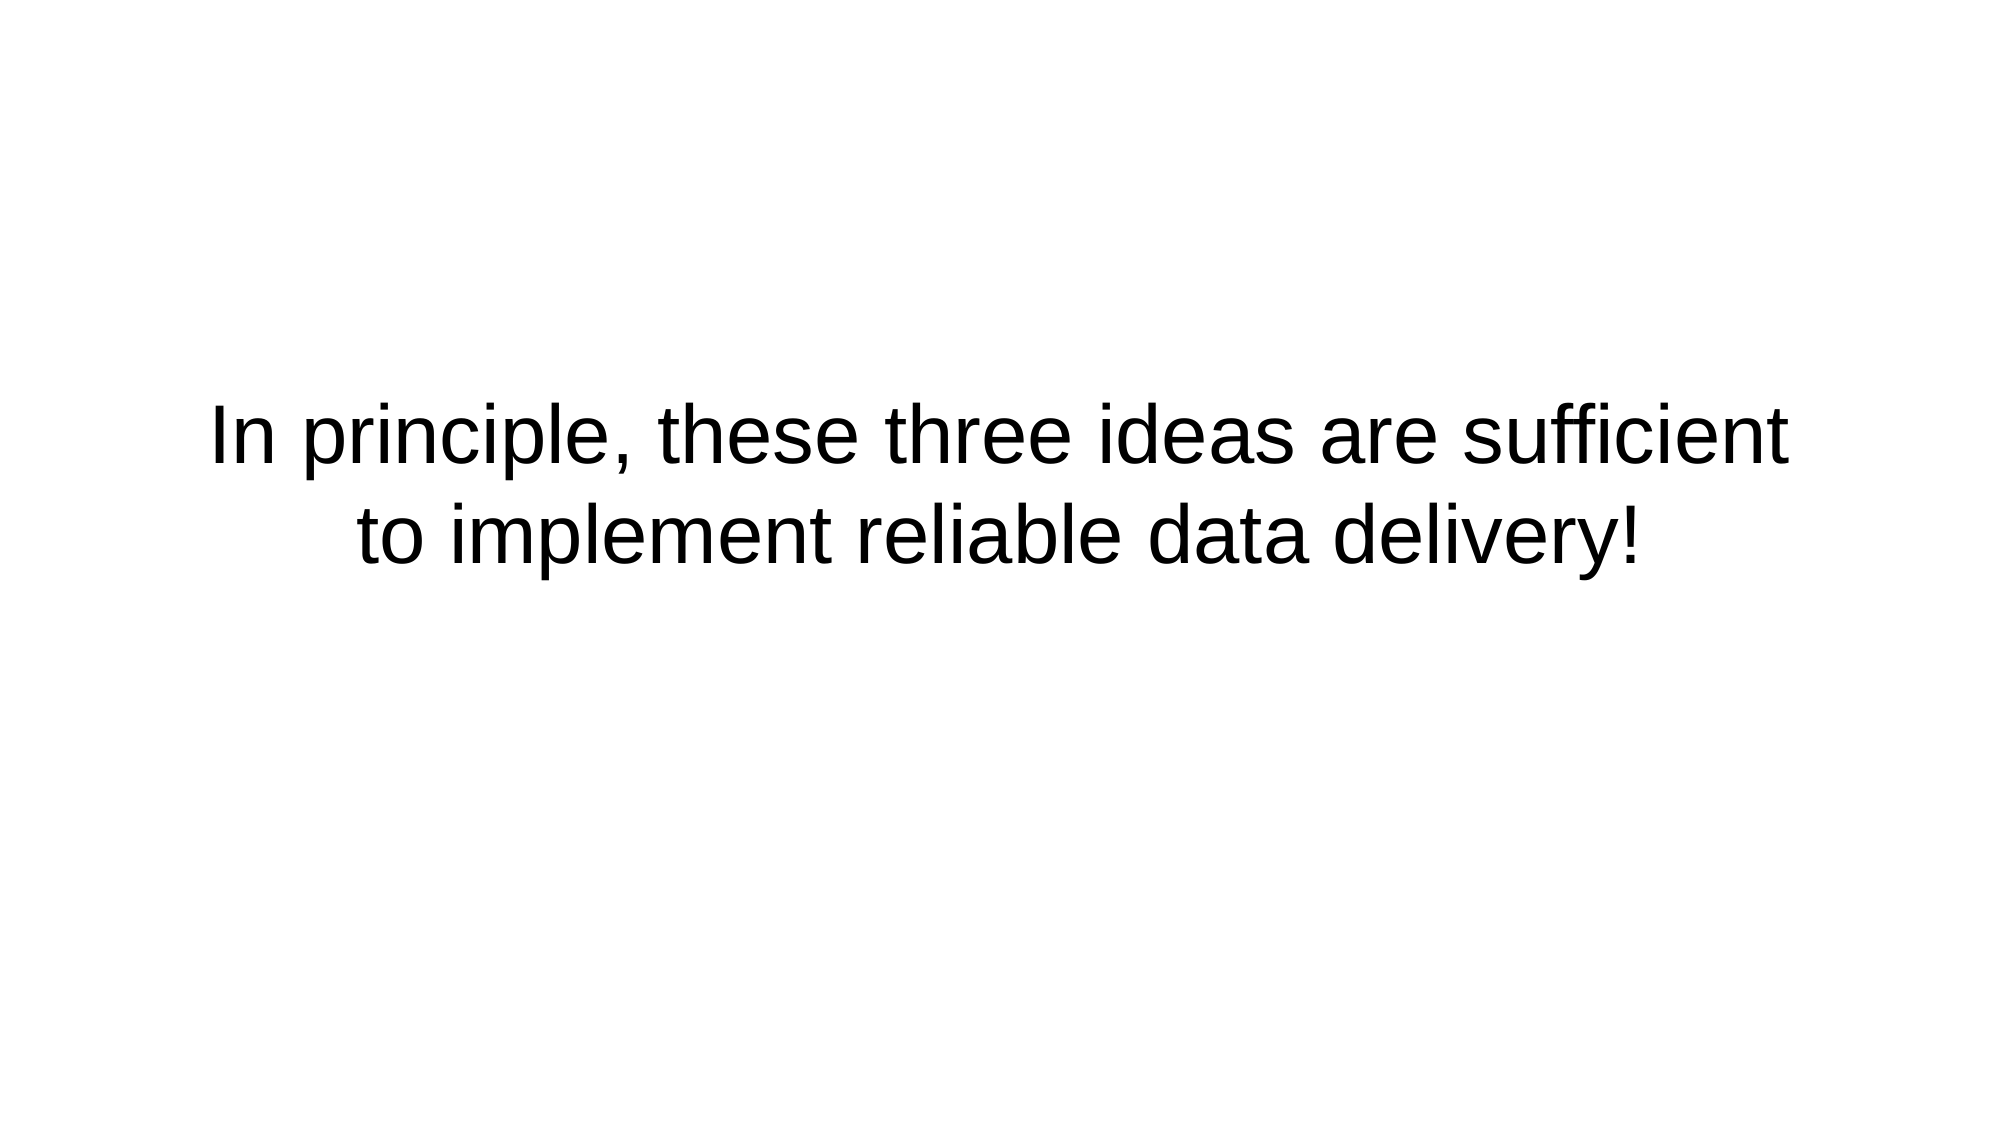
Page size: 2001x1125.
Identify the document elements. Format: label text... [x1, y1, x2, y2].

text_box In principle, these three ideas are sufficient to implement reliable data delivery! [159, 373, 1841, 588]
